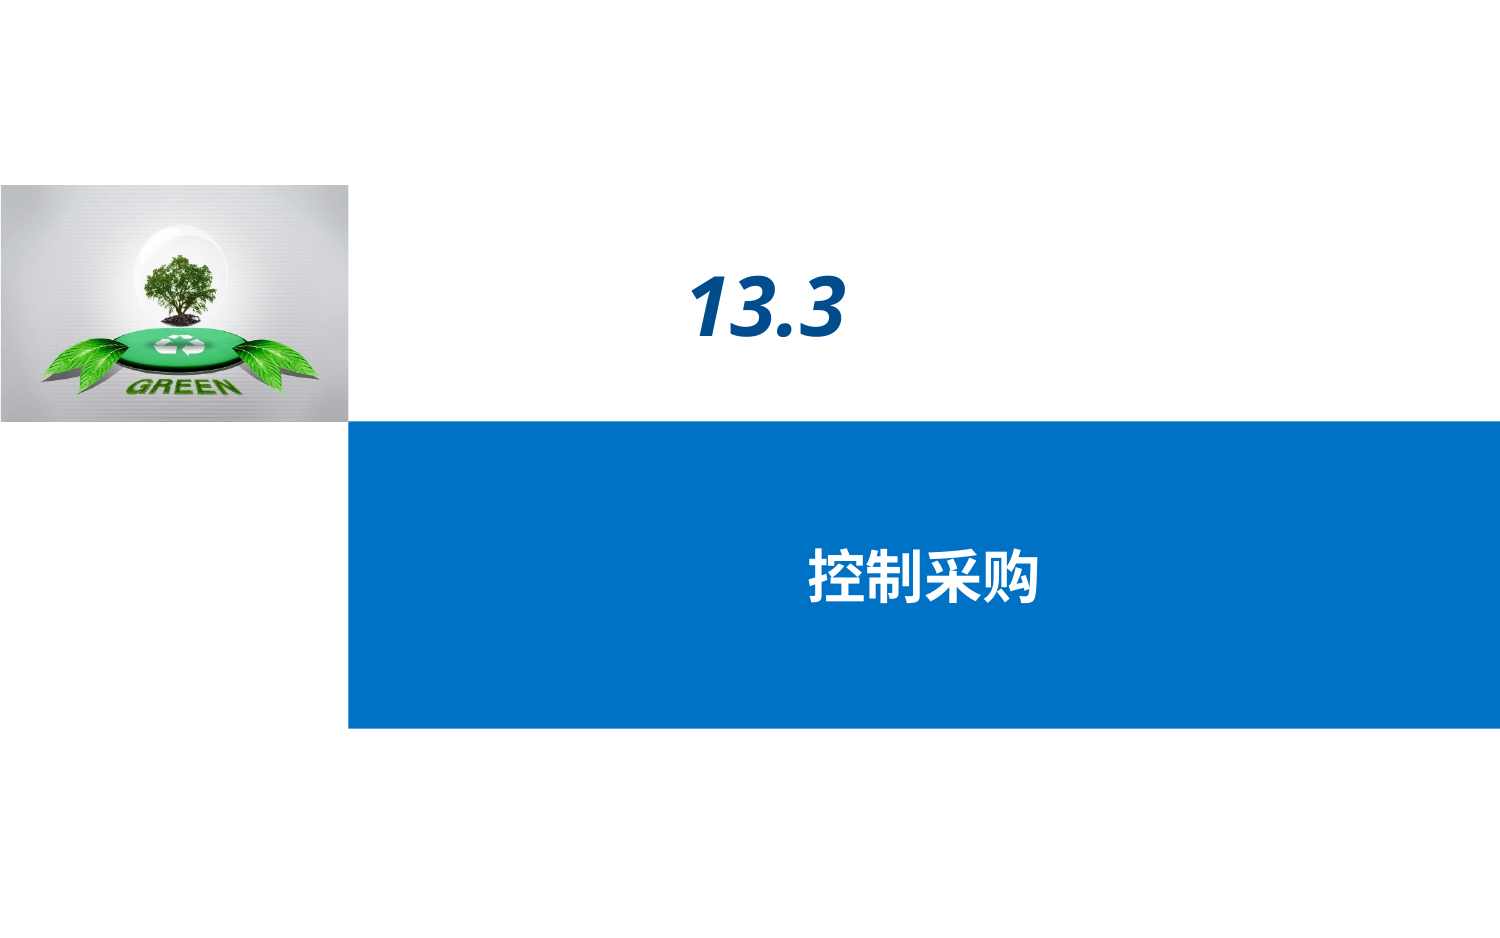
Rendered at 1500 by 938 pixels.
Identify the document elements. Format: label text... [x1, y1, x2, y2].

text_box 13.3 [670, 245, 1179, 361]
picture [0, 185, 349, 422]
text_box 控制采购 [348, 421, 1500, 729]
